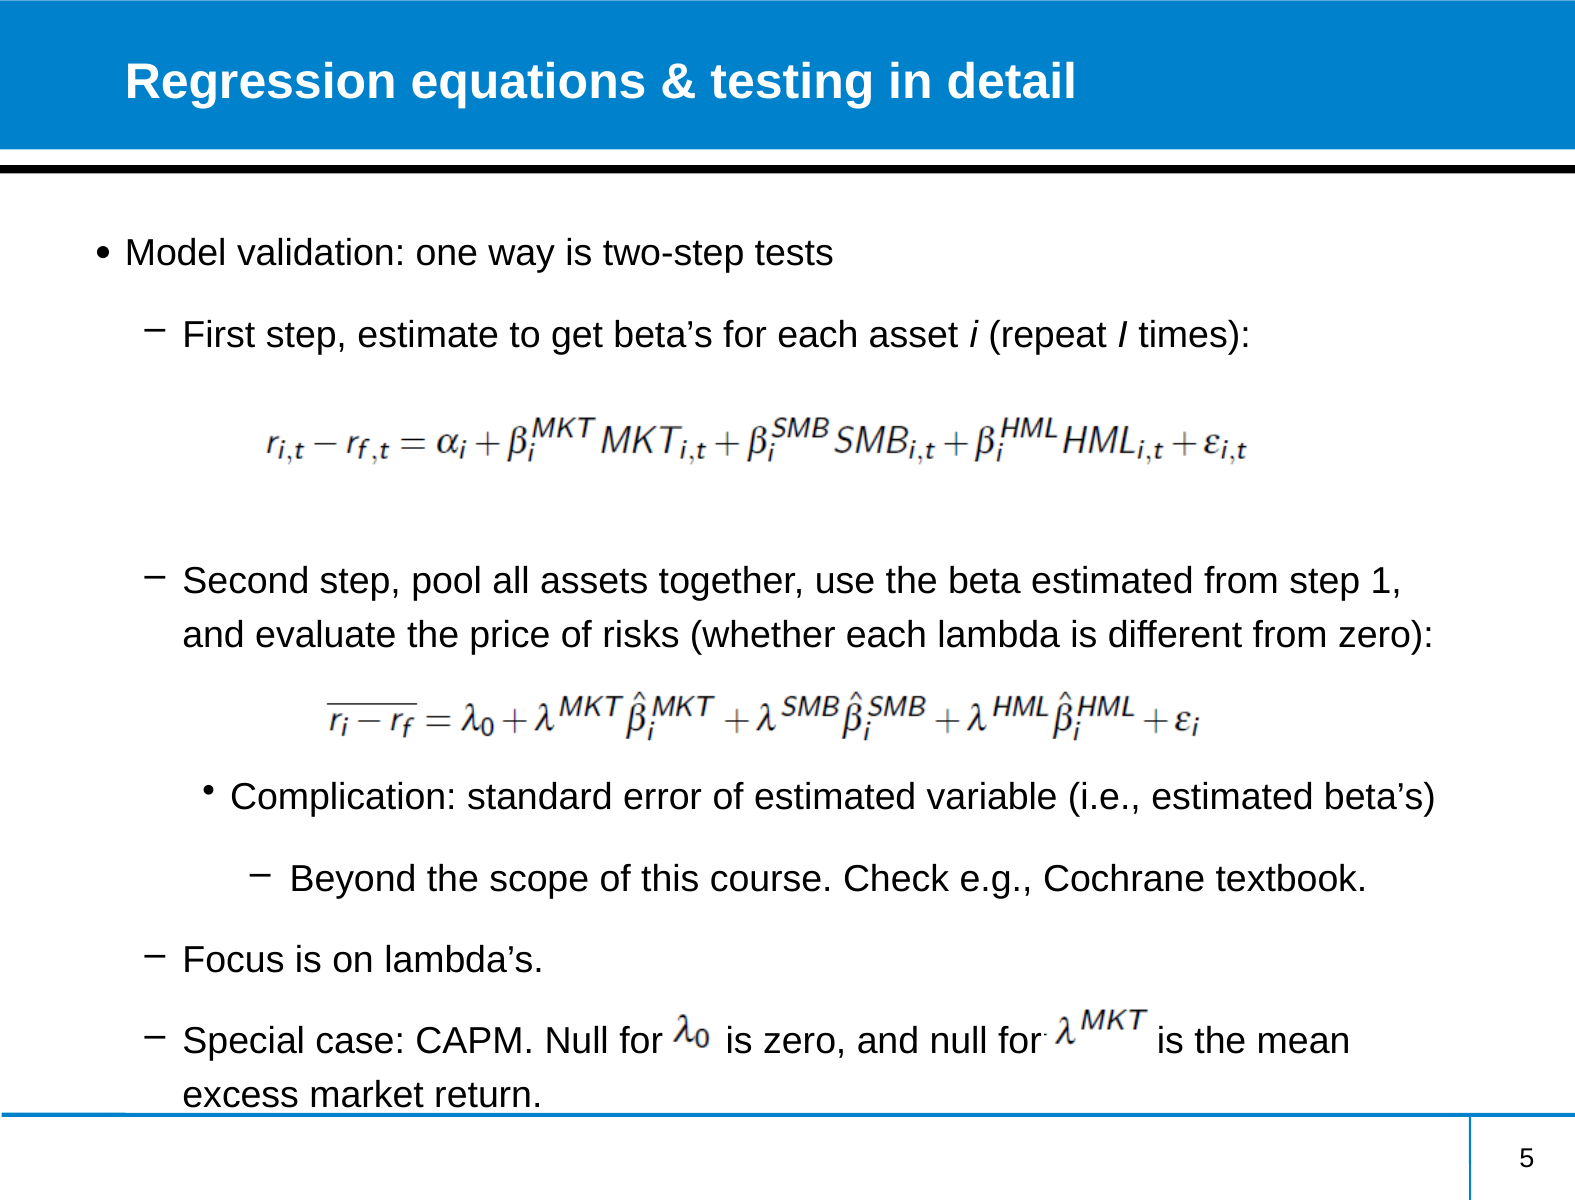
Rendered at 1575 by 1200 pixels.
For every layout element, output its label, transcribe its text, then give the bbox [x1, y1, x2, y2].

picture [1043, 997, 1149, 1060]
list Model validation: one way is two-step tests First step, estimate to get beta’s for each asset i (repeat I times): Second step, pool all assets together, use the beta estimated from step 1, and evaluate the price of risks (whether each lambda is different from zero): Complication: standard error of estimated variable (i.e., estimated beta’s) Beyond the scope of this course. Check e.g., Cochrane textbook. Focus is on lambda’s. Special case: CAPM. Null for is zero, and null for is the mean excess market return. [78, 211, 1457, 1072]
slide_number 5 [1182, 1132, 1551, 1200]
picture [304, 682, 1231, 748]
title Regression equations & testing in detail [108, 0, 1527, 179]
picture [249, 388, 1286, 489]
picture [666, 1003, 717, 1054]
